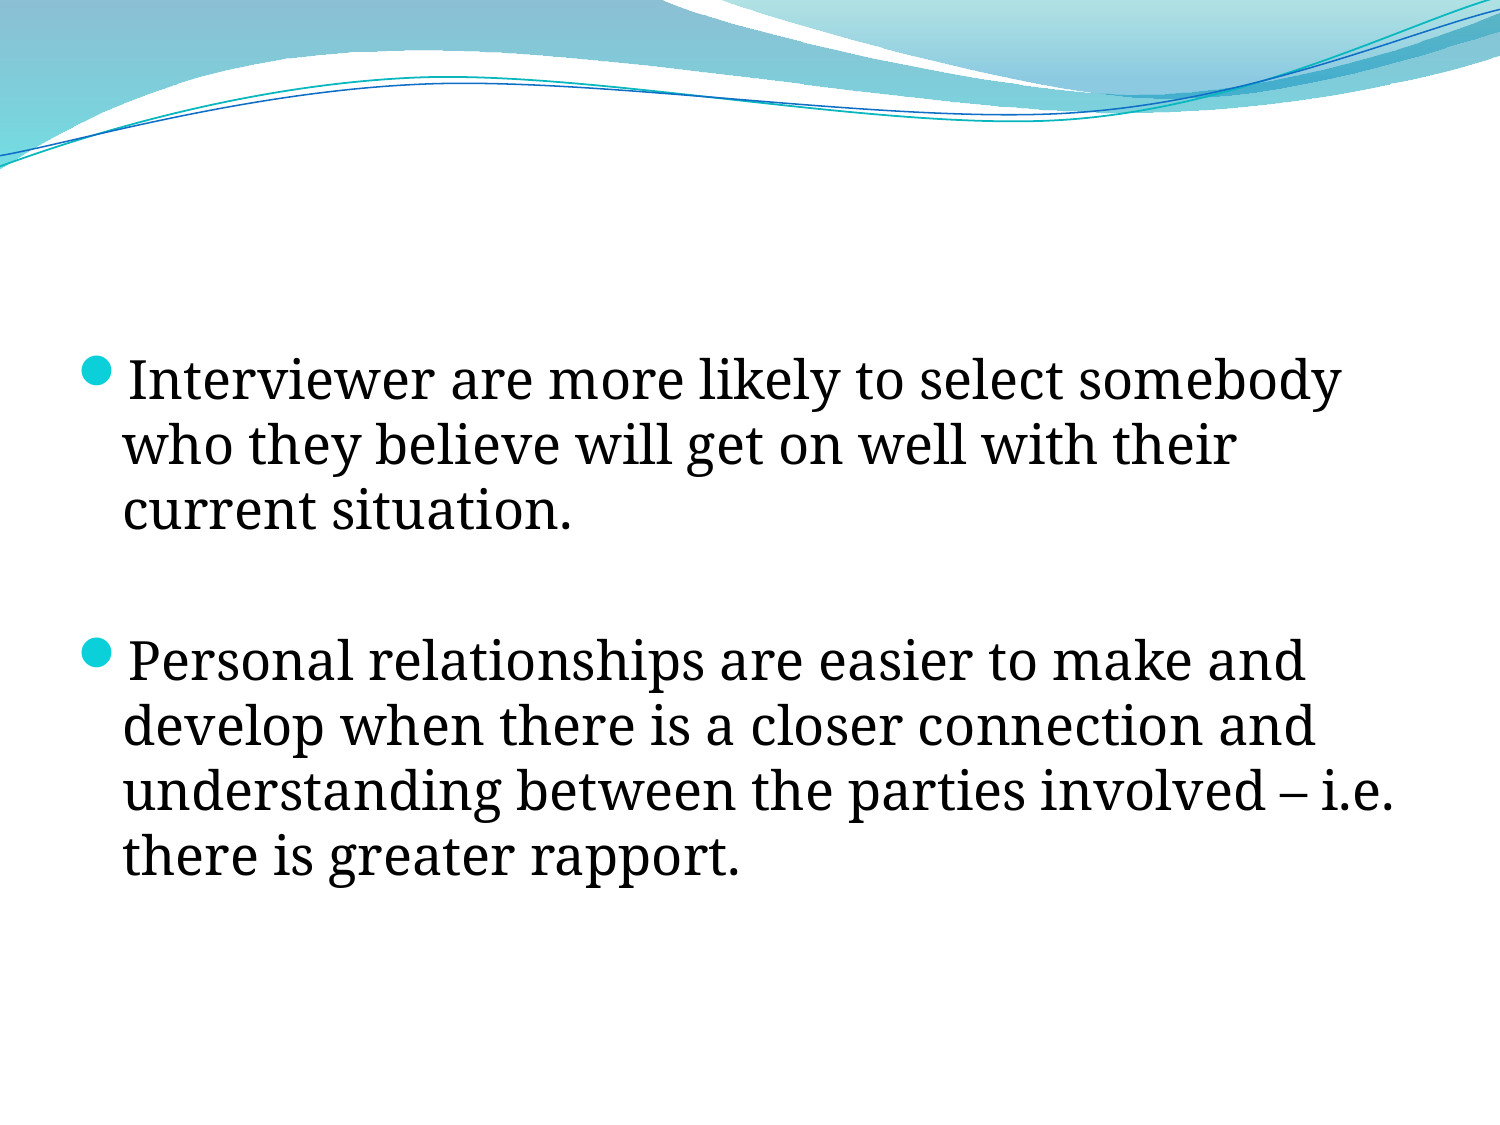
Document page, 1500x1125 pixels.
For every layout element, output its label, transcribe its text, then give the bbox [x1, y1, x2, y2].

list Interviewer are more likely to select somebody who they believe will get on well with their current situation. Personal relationships are easier to make and develop when there is a closer connection and understanding between the parties involved – i.e. there is greater rapport. [62, 337, 1413, 788]
